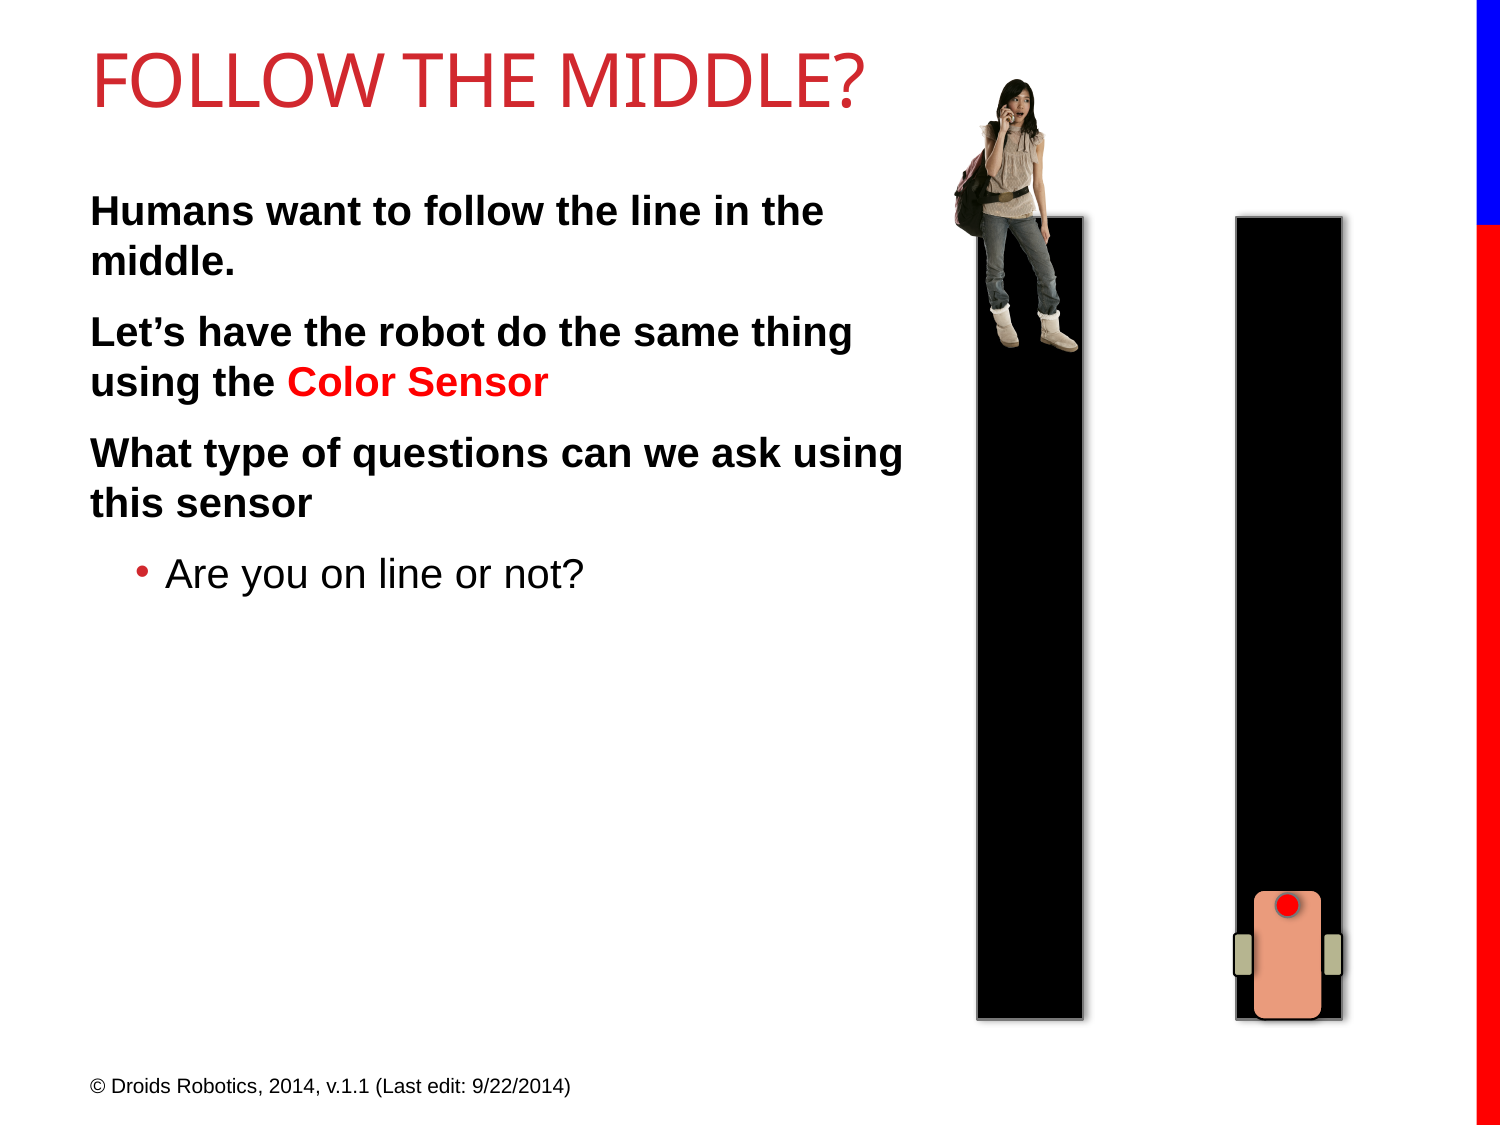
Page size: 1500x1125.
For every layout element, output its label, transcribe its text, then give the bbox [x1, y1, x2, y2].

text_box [1233, 889, 1343, 1020]
picture [948, 74, 1084, 358]
footer © Droids Robotics, 2014, v.1.1 (Last edit: 9/22/2014) [75, 1065, 638, 1112]
text_box [976, 362, 1084, 1021]
list Humans want to follow the line in the middle. Let’s have the robot do the same thing using the Color Sensor What type of questions can we ask using this sensor Are you on line or not? [75, 175, 929, 1020]
text_box [1235, 216, 1343, 886]
title FOLLOW THE MIDDLE? [75, 25, 1428, 250]
